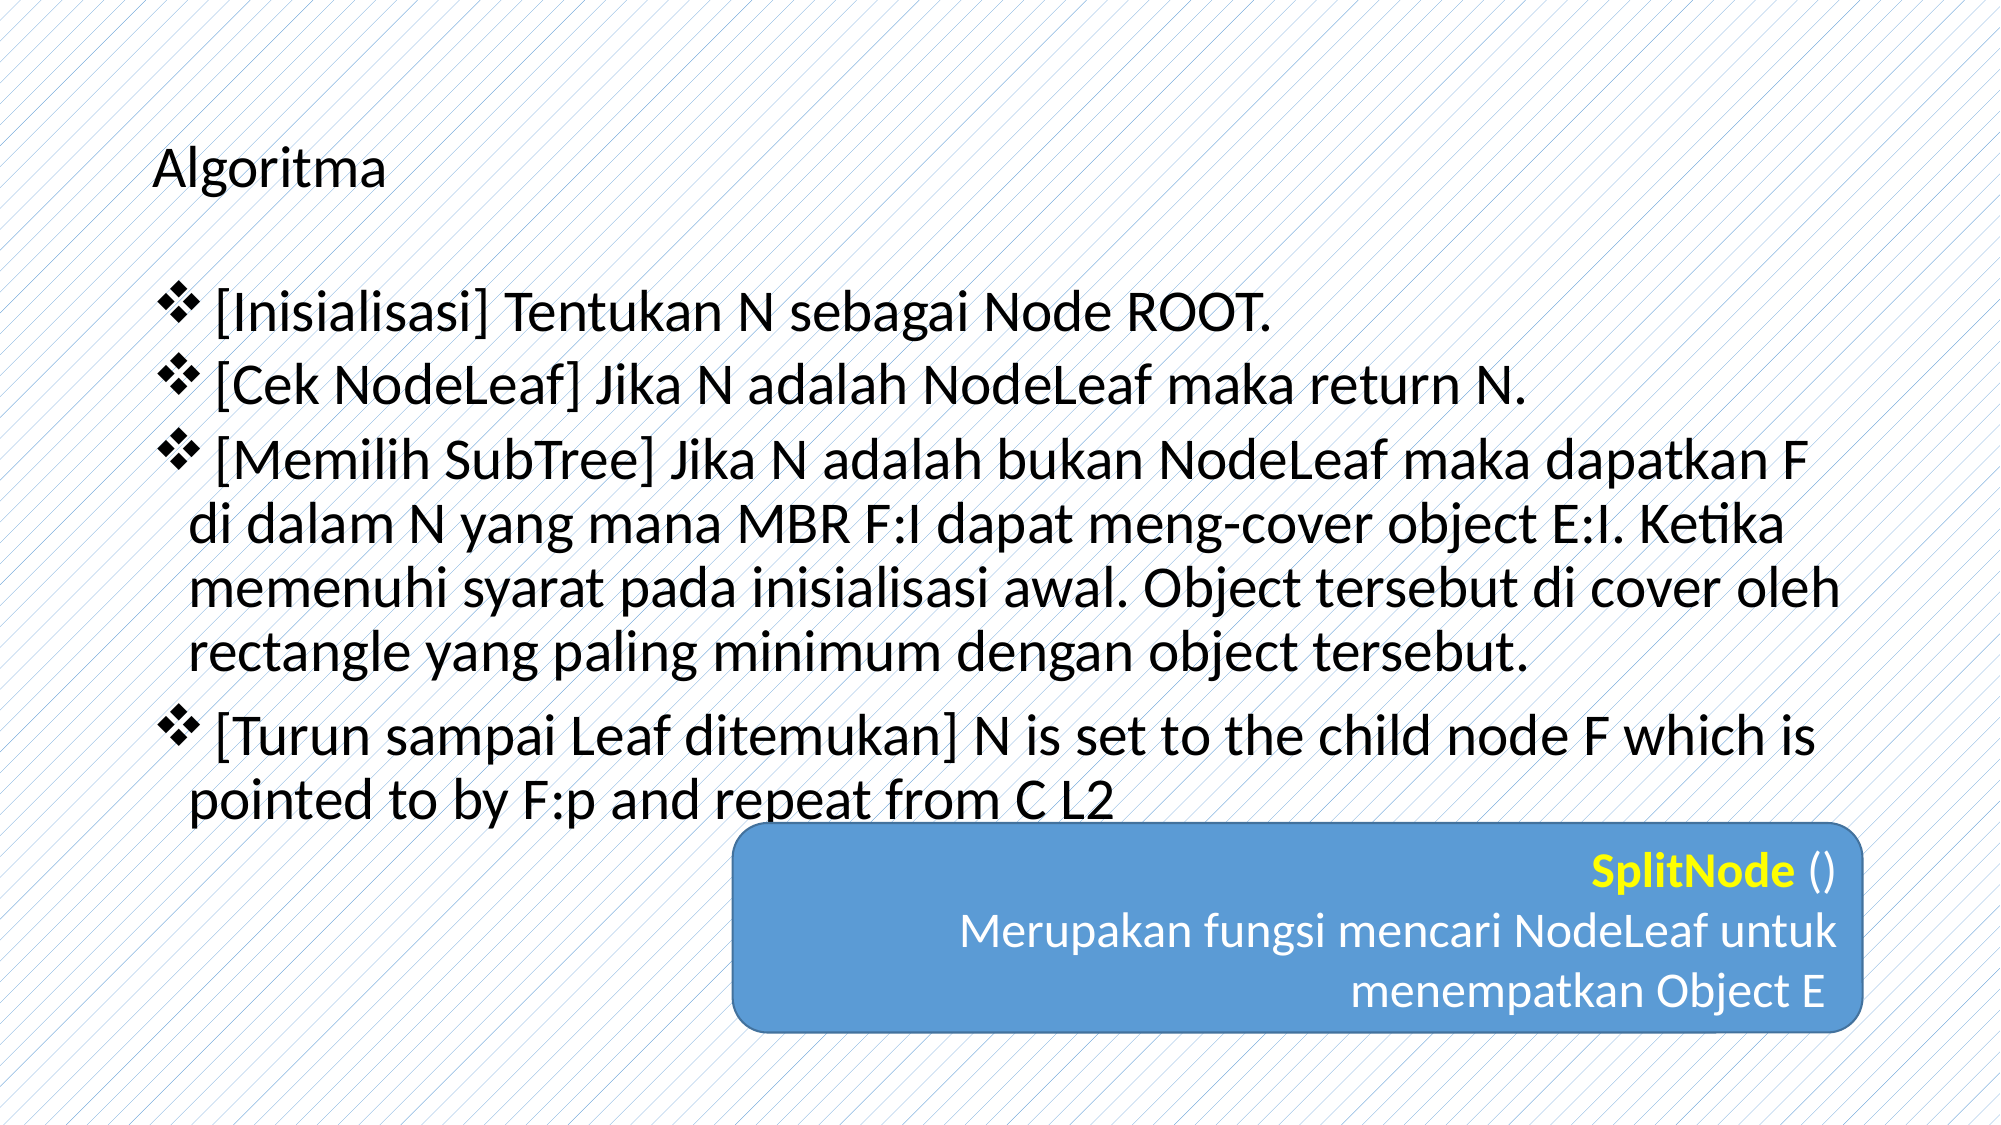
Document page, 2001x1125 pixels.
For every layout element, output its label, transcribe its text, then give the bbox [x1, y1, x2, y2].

list Algoritma [Inisialisasi] Tentukan N sebagai Node ROOT. [Cek NodeLeaf] Jika N adalah NodeLeaf maka return N. [Memilih SubTree] Jika N adalah bukan NodeLeaf maka dapatkan F di dalam N yang mana MBR F:I dapat meng-cover object E:I. Ketika memenuhi syarat pada inisialisasi awal. Object tersebut di cover oleh rectangle yang paling minimum dengan object tersebut. [Turun sampai Leaf ditemukan] N is set to the child node F which is pointed to by F:p and repeat from C L2 [137, 128, 1863, 842]
text_box SplitNode () Merupakan fungsi mencari NodeLeaf untuk menempatkan Object E [731, 821, 1864, 1034]
